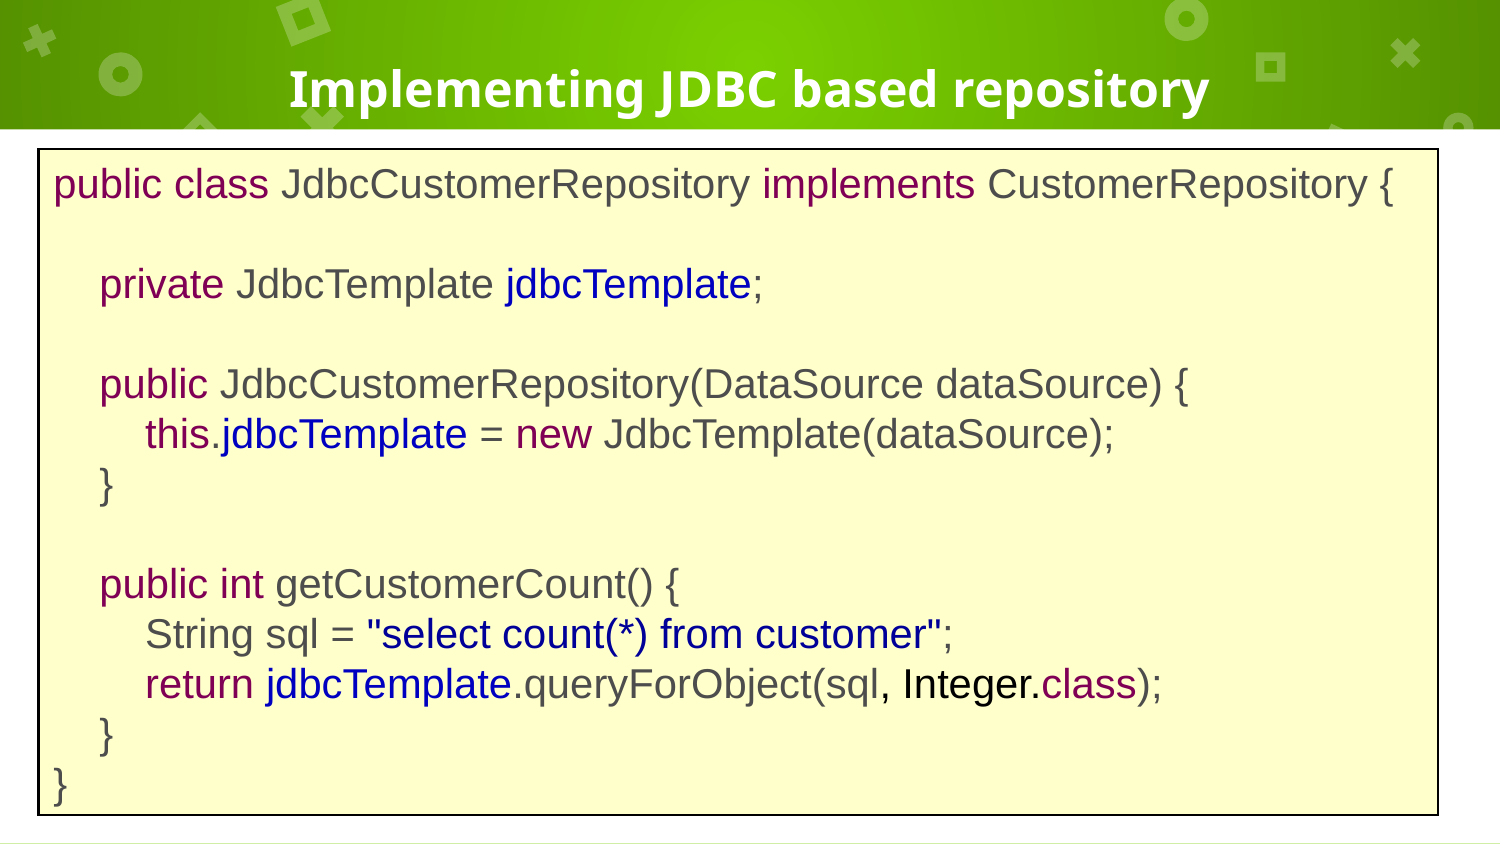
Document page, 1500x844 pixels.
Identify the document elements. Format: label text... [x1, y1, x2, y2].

text_box public class JdbcCustomerRepository implements CustomerRepository { private JdbcTemplate jdbcTemplate; public JdbcCustomerRepository(DataSource dataSource) { this.jdbcTemplate = new JdbcTemplate(dataSource); } public int getCustomerCount() { String sql = "select count(*) from customer"; return jdbcTemplate.queryForObject(sql, Integer.class); } } [38, 149, 1439, 816]
title Implementing JDBC based repository [142, 0, 1358, 149]
